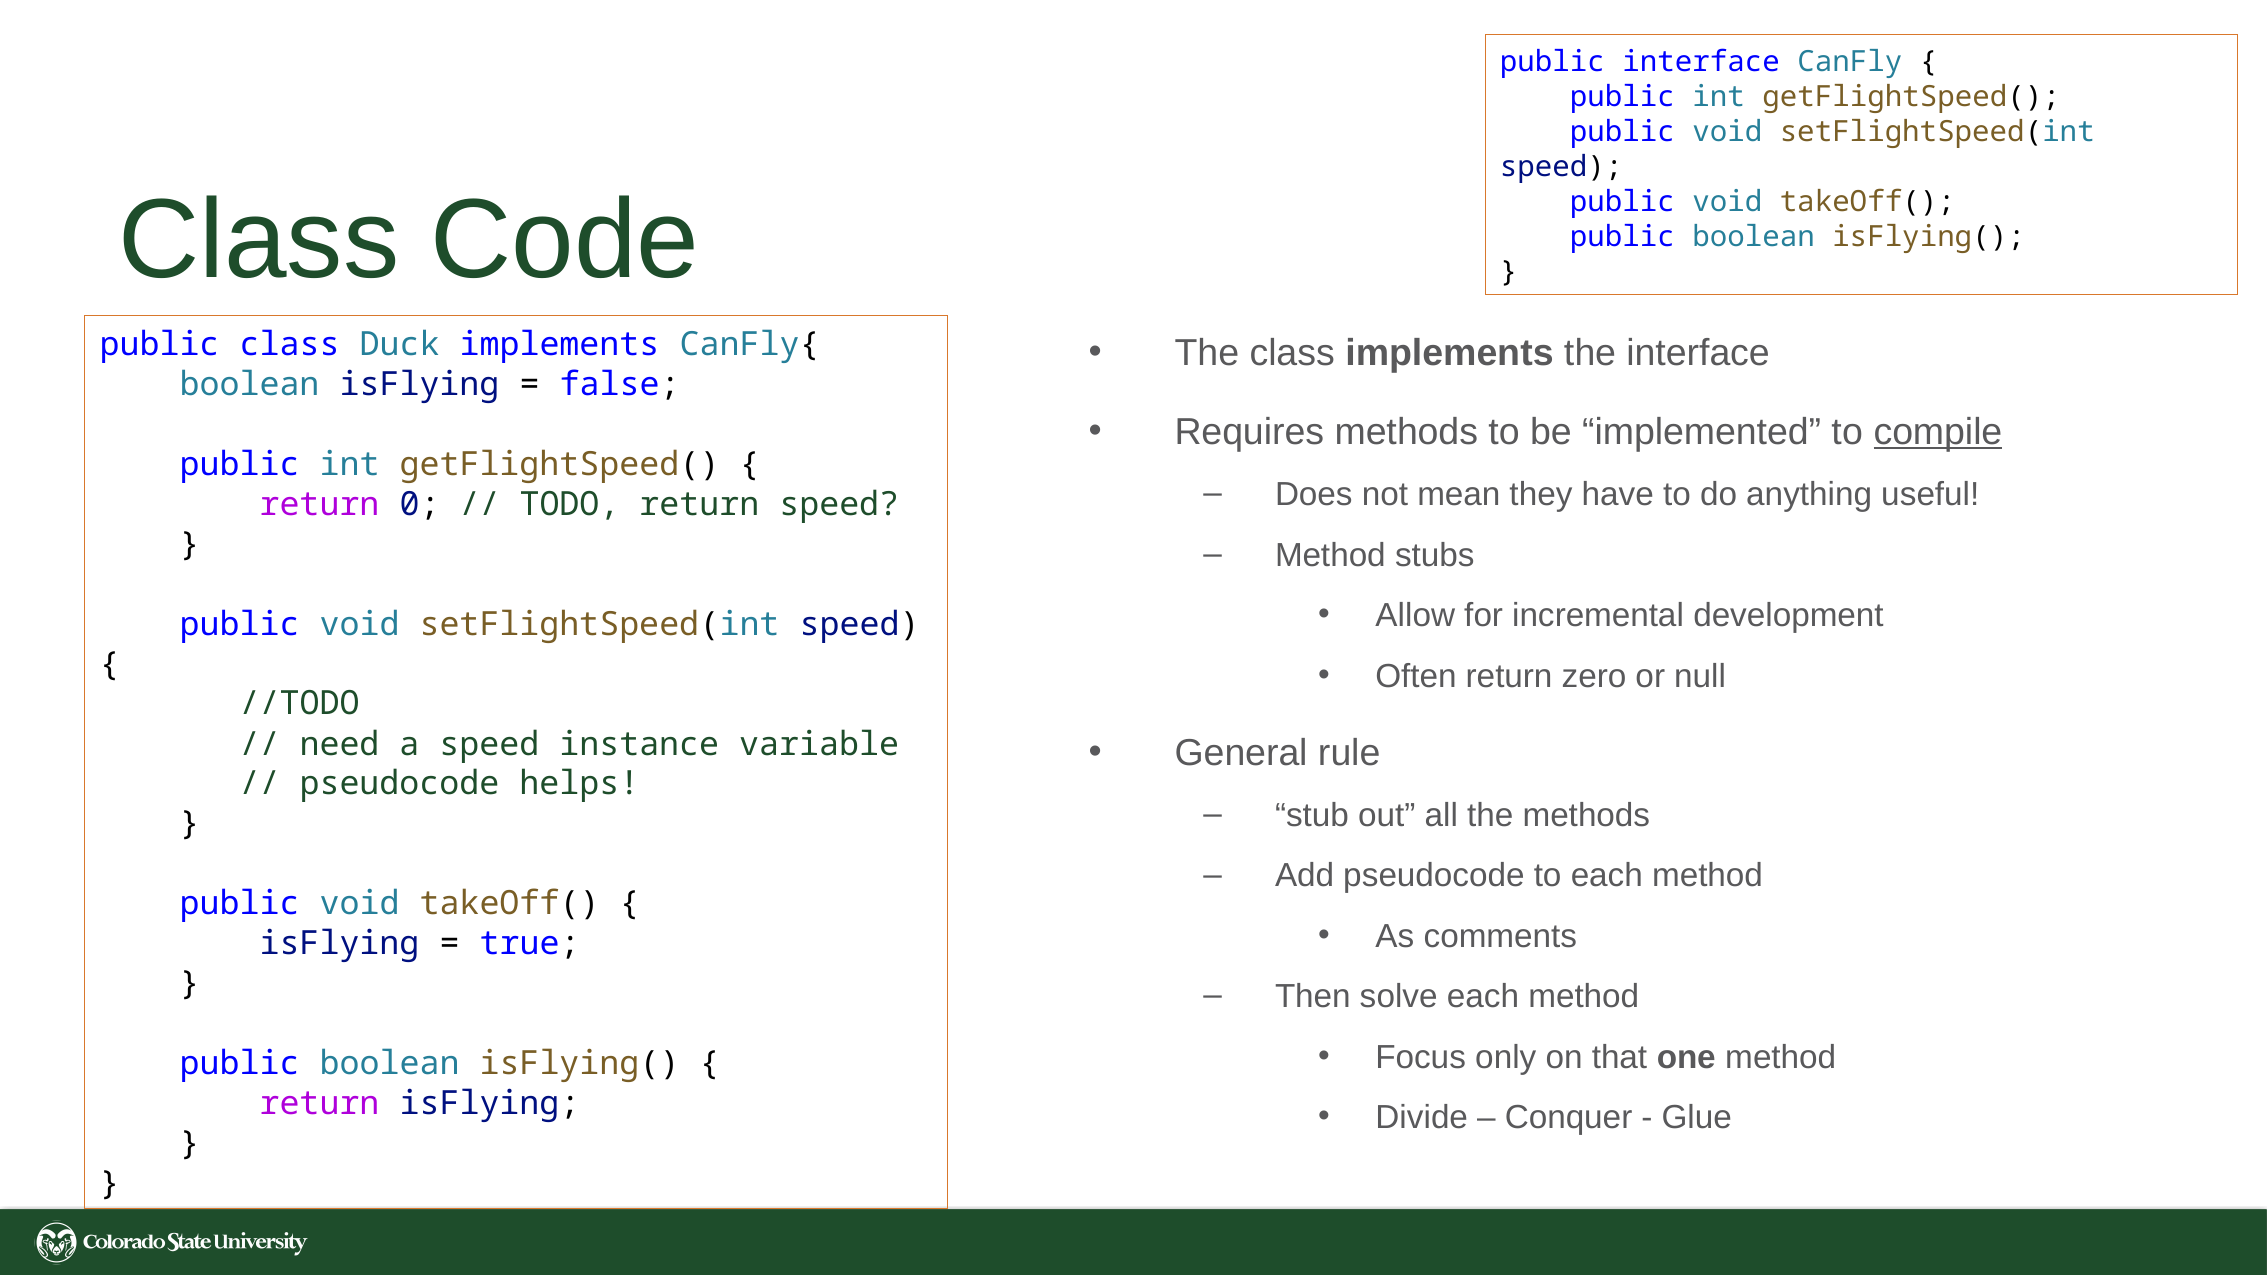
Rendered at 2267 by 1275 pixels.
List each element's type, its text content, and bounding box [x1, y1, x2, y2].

title Class Code [103, 148, 2164, 316]
text_box public interface CanFly { public int getFlightSpeed(); public void setFlightSpeed(int speed); public void takeOff(); public boolean isFlying(); } [1485, 34, 2238, 295]
text_box public class Duck implements CanFly{ boolean isFlying = false; public int getFlightSpeed() { return 0; // TODO, return speed? } public void setFlightSpeed(int speed) { //TODO // need a speed instance variable // pseudocode helps! } public void takeOff() { isFlying = true; } public boolean isFlying() { return isFlying; } } [84, 315, 948, 1209]
list The class implements the interface Requires methods to be “implemented” to compile Does not mean they have to do anything useful! Method stubs Allow for incremental development Often return zero or null General rule “stub out” all the methods Add pseudocode to each method As comments Then solve each method Focus only on that one method Divide – Conquer - Glue [1073, 304, 2164, 1155]
picture [24, 1209, 319, 1275]
